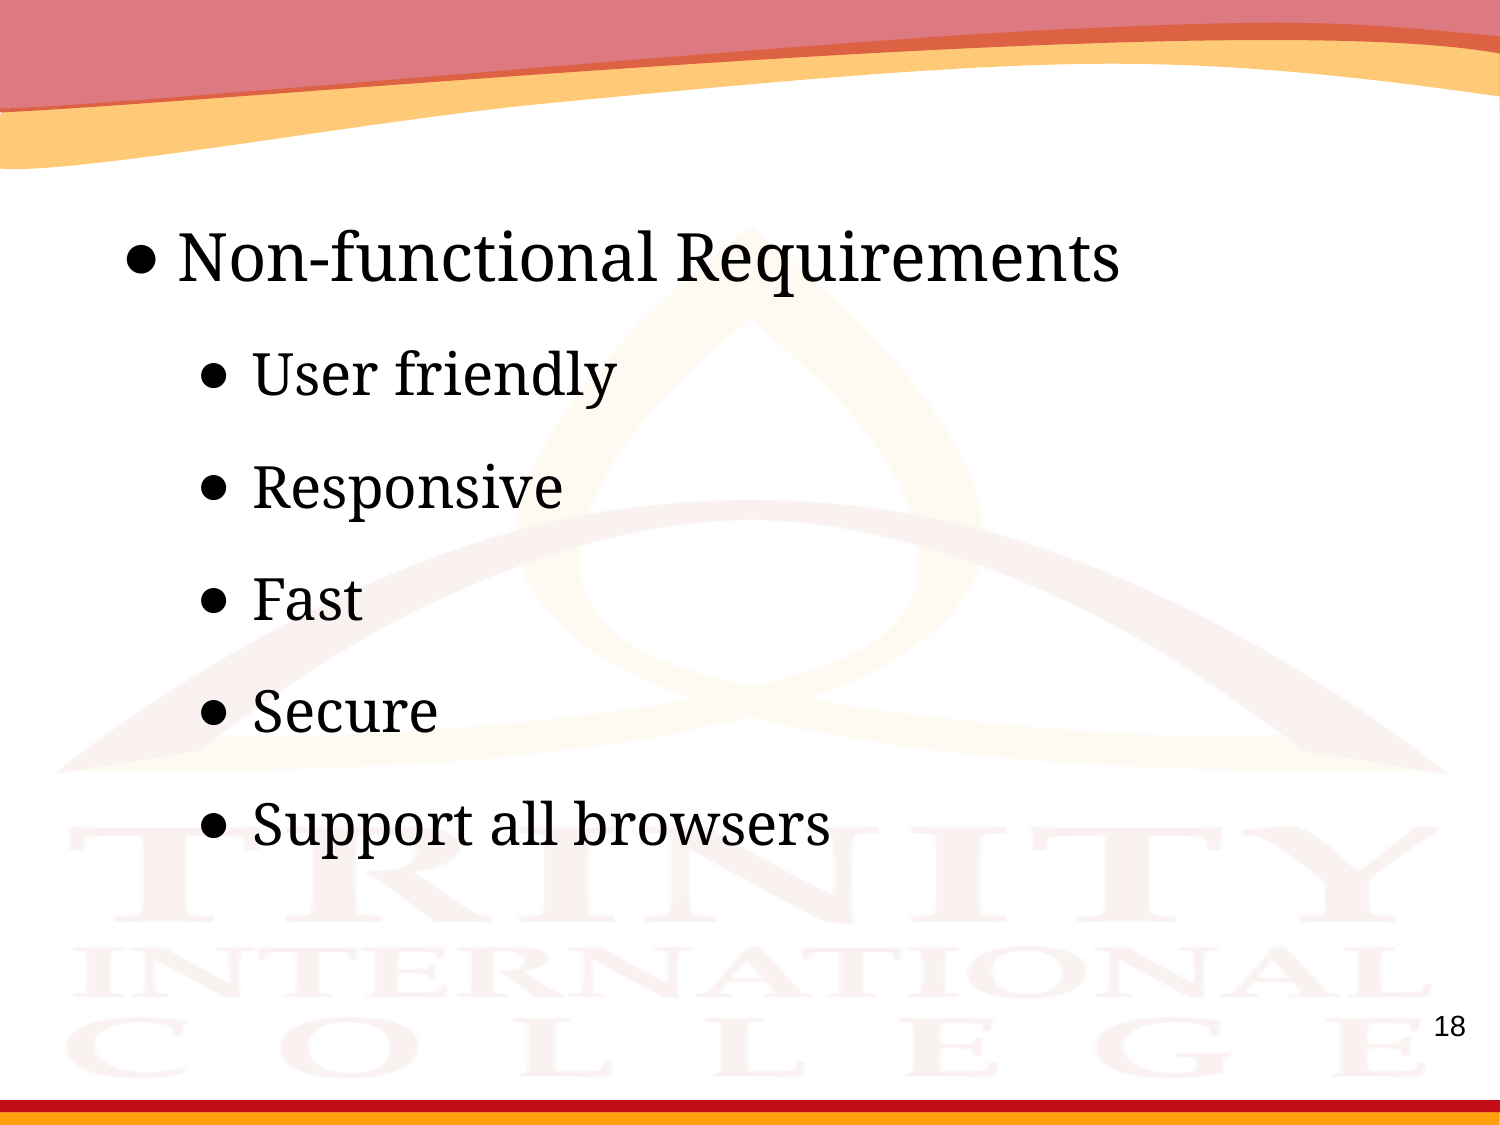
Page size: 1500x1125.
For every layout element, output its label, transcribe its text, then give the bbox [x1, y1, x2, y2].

text_box 18 [1400, 999, 1500, 1050]
list Non-functional Requirements User friendly Responsive Fast Secure Support all browsers [87, 167, 1438, 1088]
